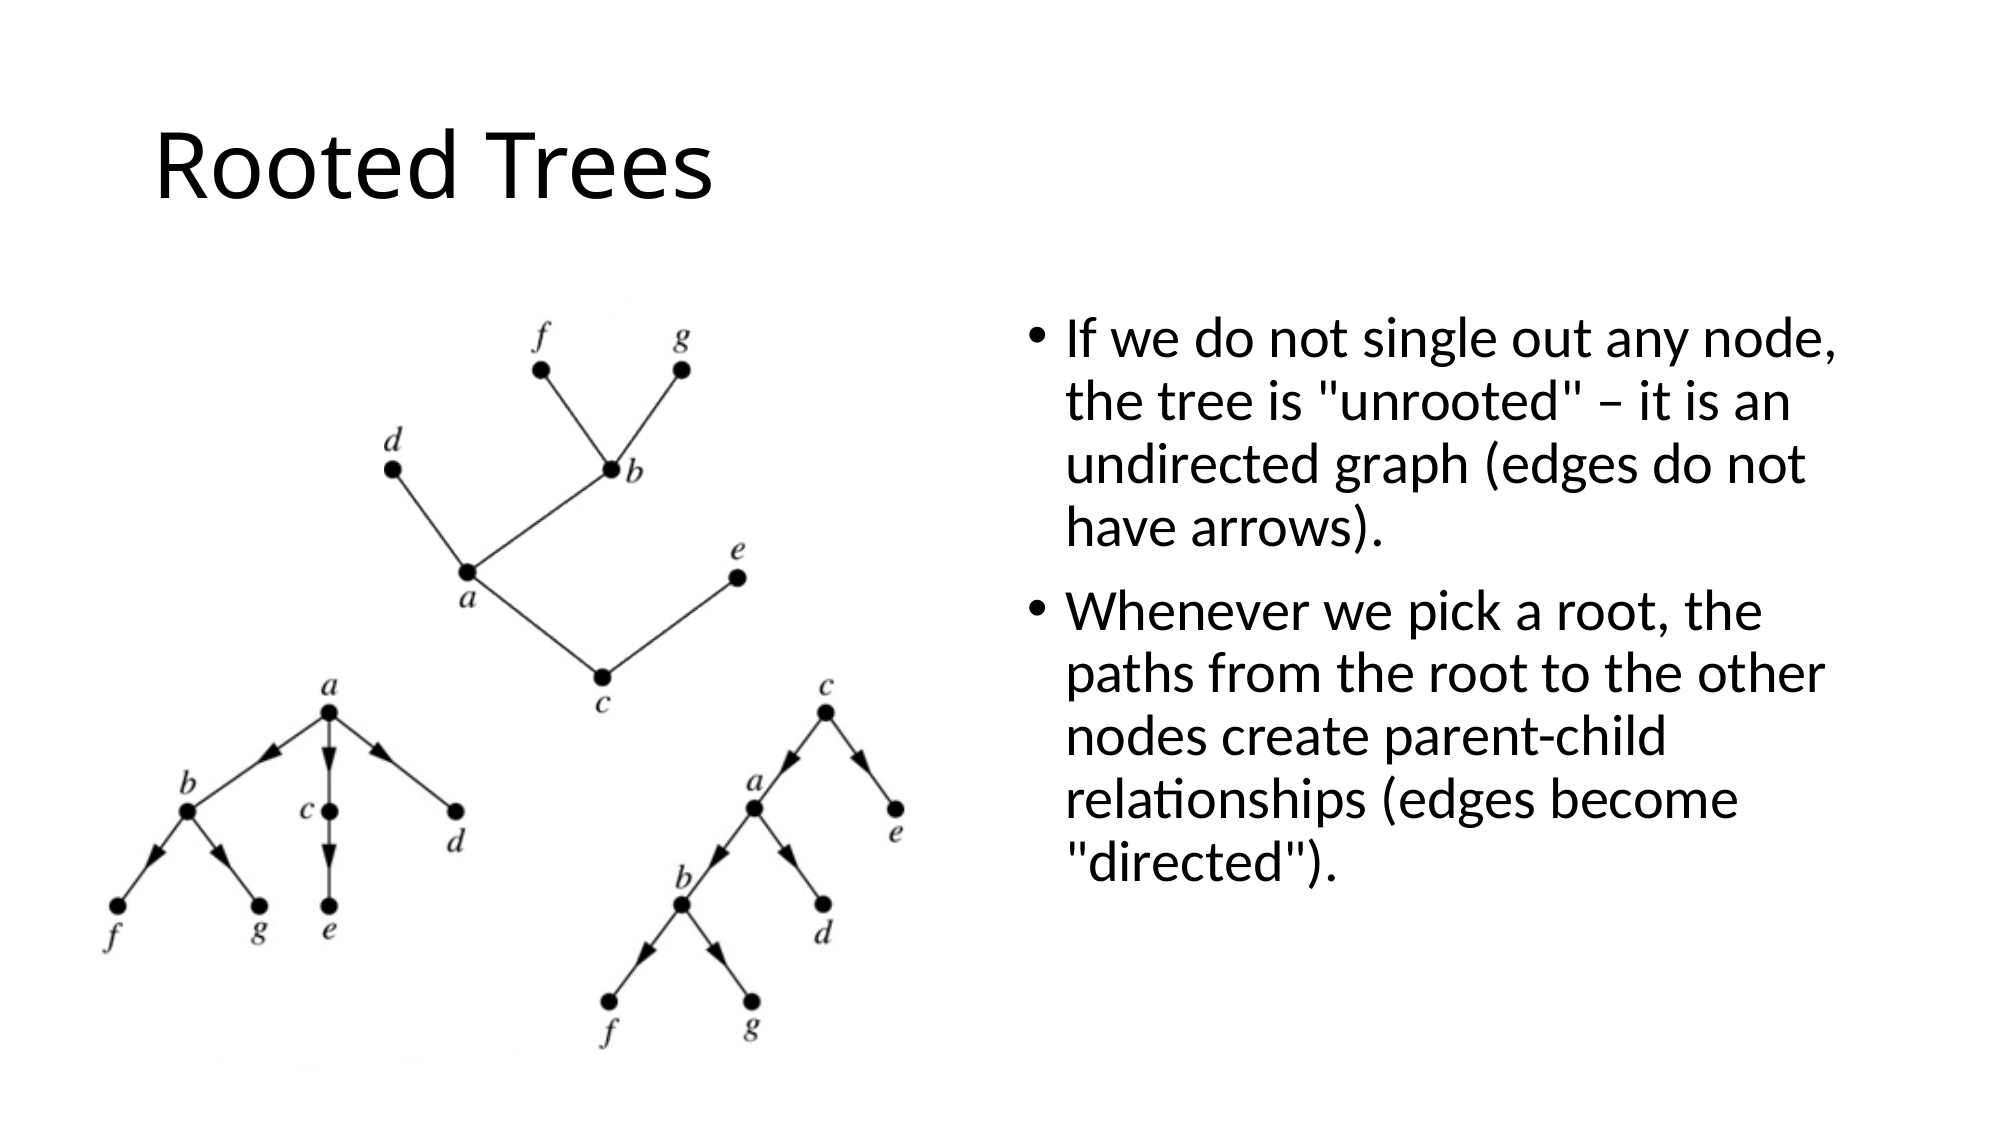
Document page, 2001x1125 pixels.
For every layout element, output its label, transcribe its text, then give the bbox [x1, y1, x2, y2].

title Rooted Trees [137, 59, 1863, 278]
list If we do not single out any node, the tree is "unrooted" – it is an undirected graph (edges do not have arrows). Whenever we pick a root, the paths from the root to the other nodes create parent-child relationships (edges become "directed"). [1012, 299, 1863, 1014]
picture [95, 277, 940, 1070]
